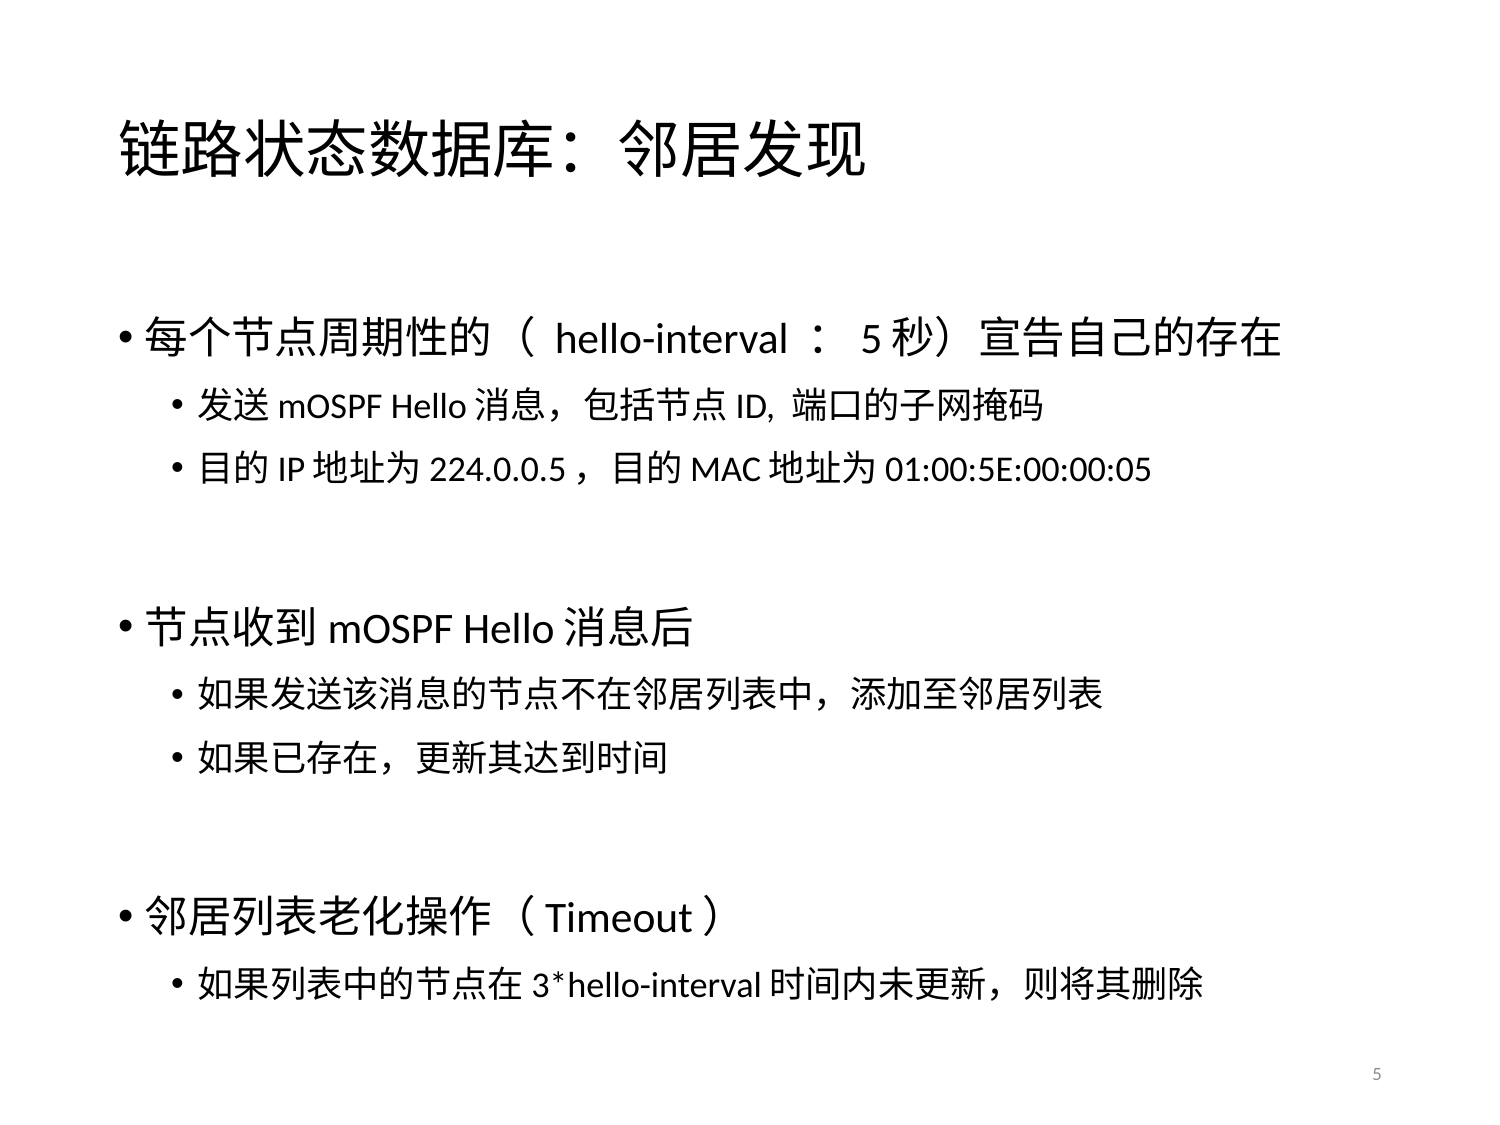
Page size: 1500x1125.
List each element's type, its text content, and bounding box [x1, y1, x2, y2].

title 链路状态数据库：邻居发现 [103, 59, 1397, 245]
list 每个节点周期性的（ hello-interval ：5秒）宣告自己的存在 发送mOSPF Hello消息，包括节点ID, 端口的子网掩码 目的IP地址为224.0.0.5，目的MAC地址为01:00:5E:00:00:05 节点收到mOSPF Hello消息后 如果发送该消息的节点不在邻居列表中，添加至邻居列表 如果已存在，更新其达到时间 邻居列表老化操作（Timeout） 如果列表中的节点在3*hello-interval时间内未更新，则将其删除 [103, 287, 1397, 1014]
slide_number 5 [1059, 1042, 1397, 1103]
